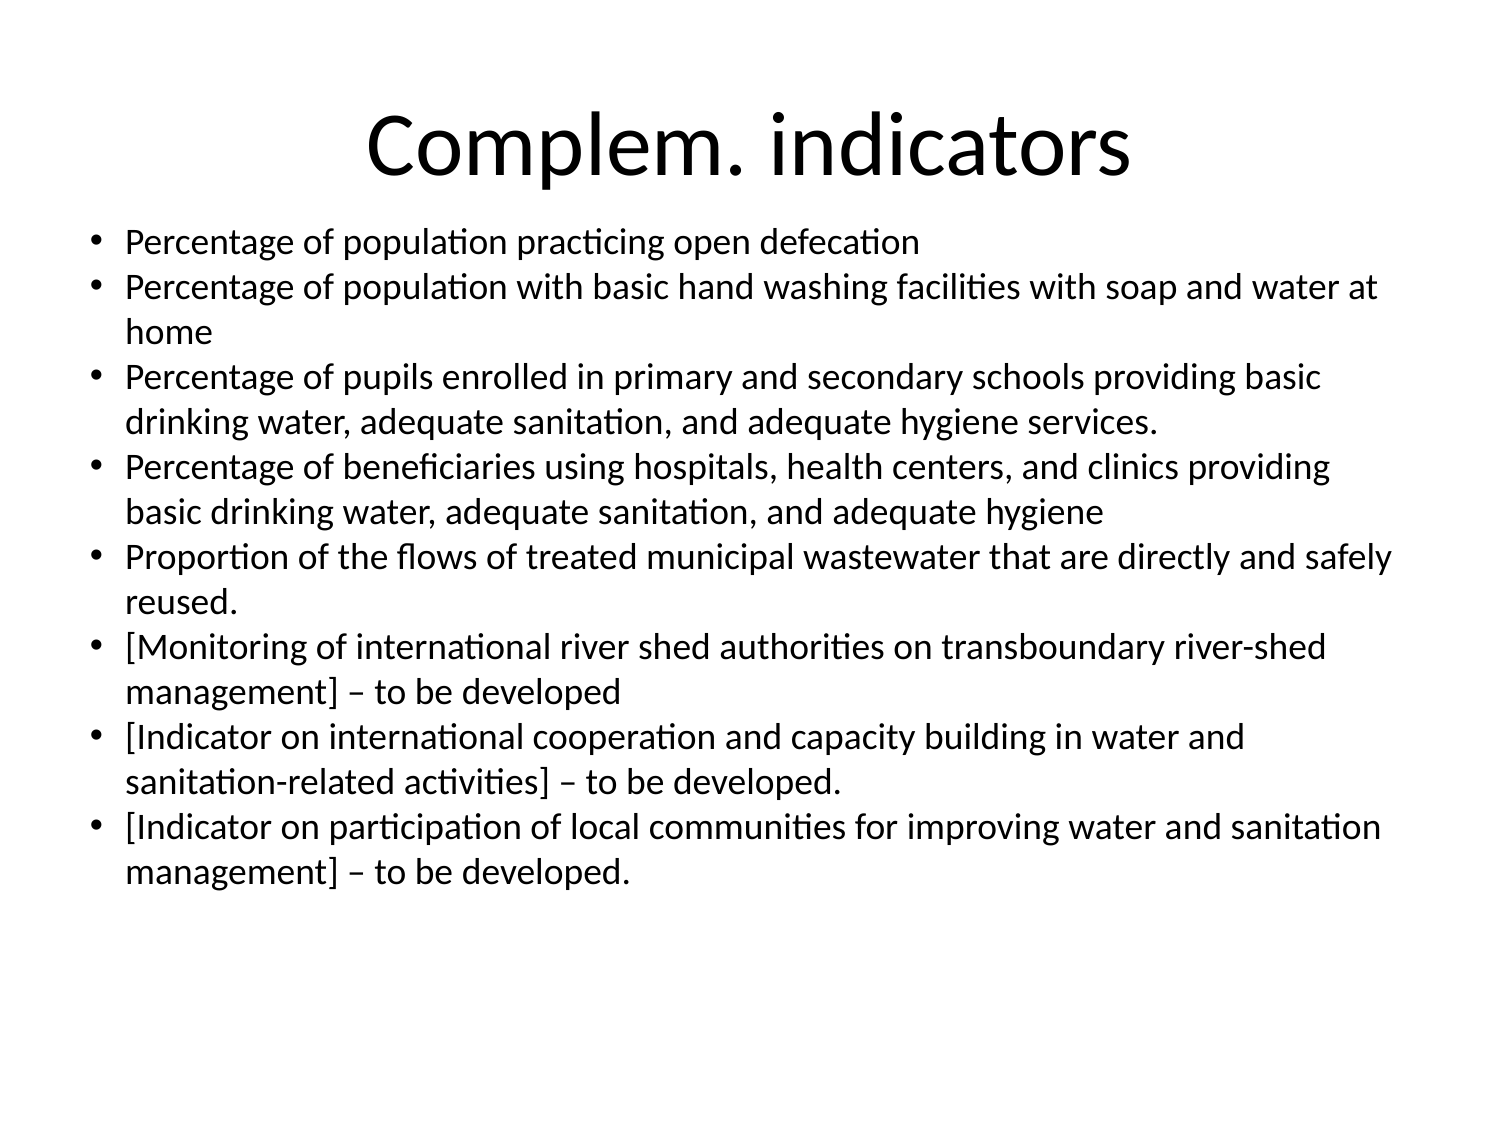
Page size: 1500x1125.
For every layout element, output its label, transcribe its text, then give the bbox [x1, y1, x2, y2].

text_box Percentage of population practicing open defecation Percentage of population with basic hand washing facilities with soap and water at home Percentage of pupils enrolled in primary and secondary schools providing basic drinking water, adequate sanitation, and adequate hygiene services. Percentage of beneficiaries using hospitals, health centers, and clinics providing basic drinking water, adequate sanitation, and adequate hygiene Proportion of the flows of treated municipal wastewater that are directly and safely reused. [Monitoring of international river shed authorities on transboundary river-shed management] – to be developed [Indicator on international cooperation and capacity building in water and sanitation-related activities] – to be developed. [Indicator on participation of local communities for improving water and sanitation management] – to be developed. [75, 210, 1425, 953]
text_box Complem. indicators [75, 45, 1425, 210]
